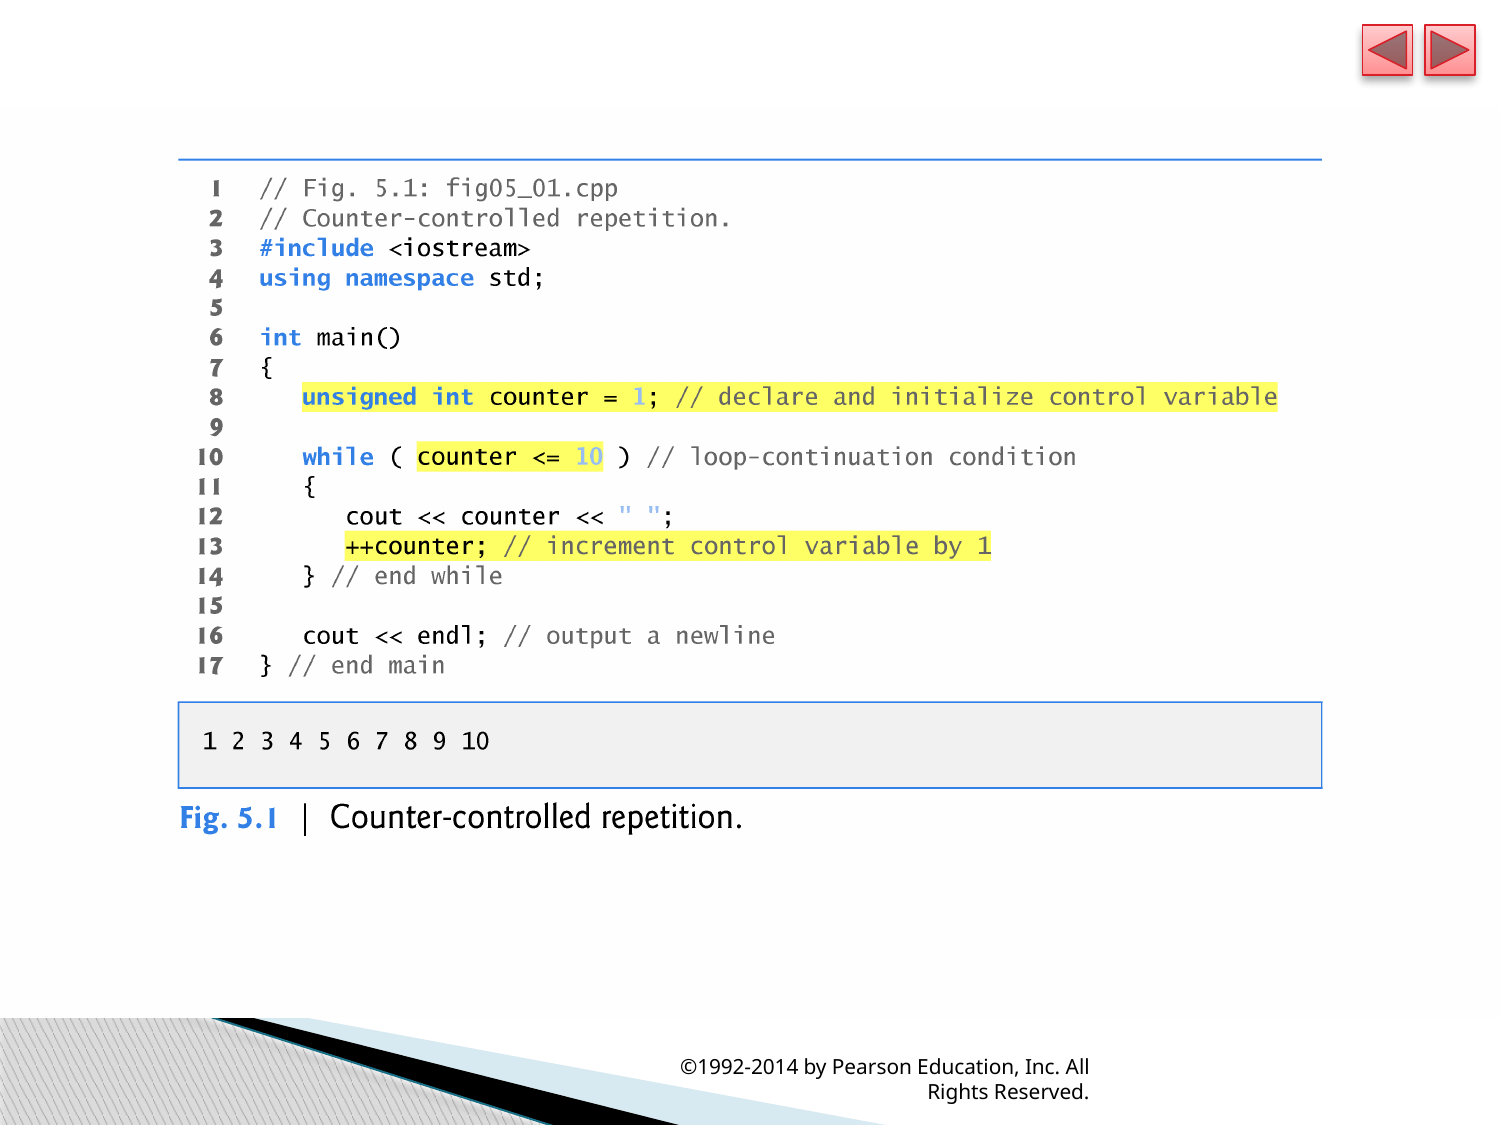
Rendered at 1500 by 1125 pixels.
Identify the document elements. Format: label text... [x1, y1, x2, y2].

footer ©1992-2014 by Pearson Education, Inc. All Rights Reserved. [650, 1051, 1105, 1112]
picture [0, 106, 1500, 1018]
